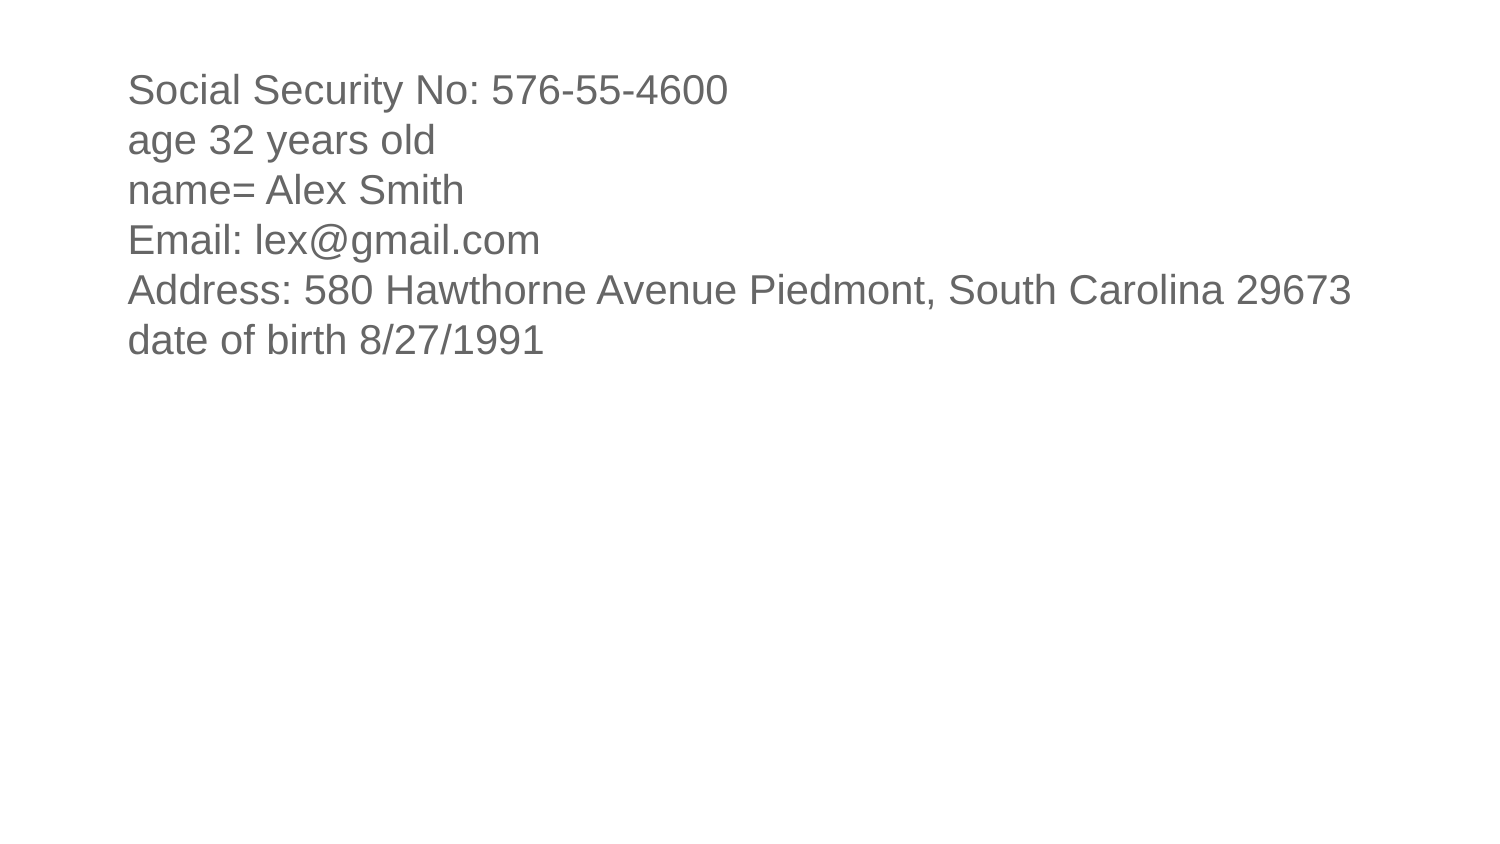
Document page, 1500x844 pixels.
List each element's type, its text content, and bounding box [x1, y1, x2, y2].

subtitle Social Security No: 576-55-4600 age 32 years old name= Alex Smith Email: lex@gmail.com Address: 580 Hawthorne Avenue Piedmont, South Carolina 29673 date of birth 8/27/1991 [112, 47, 1388, 595]
